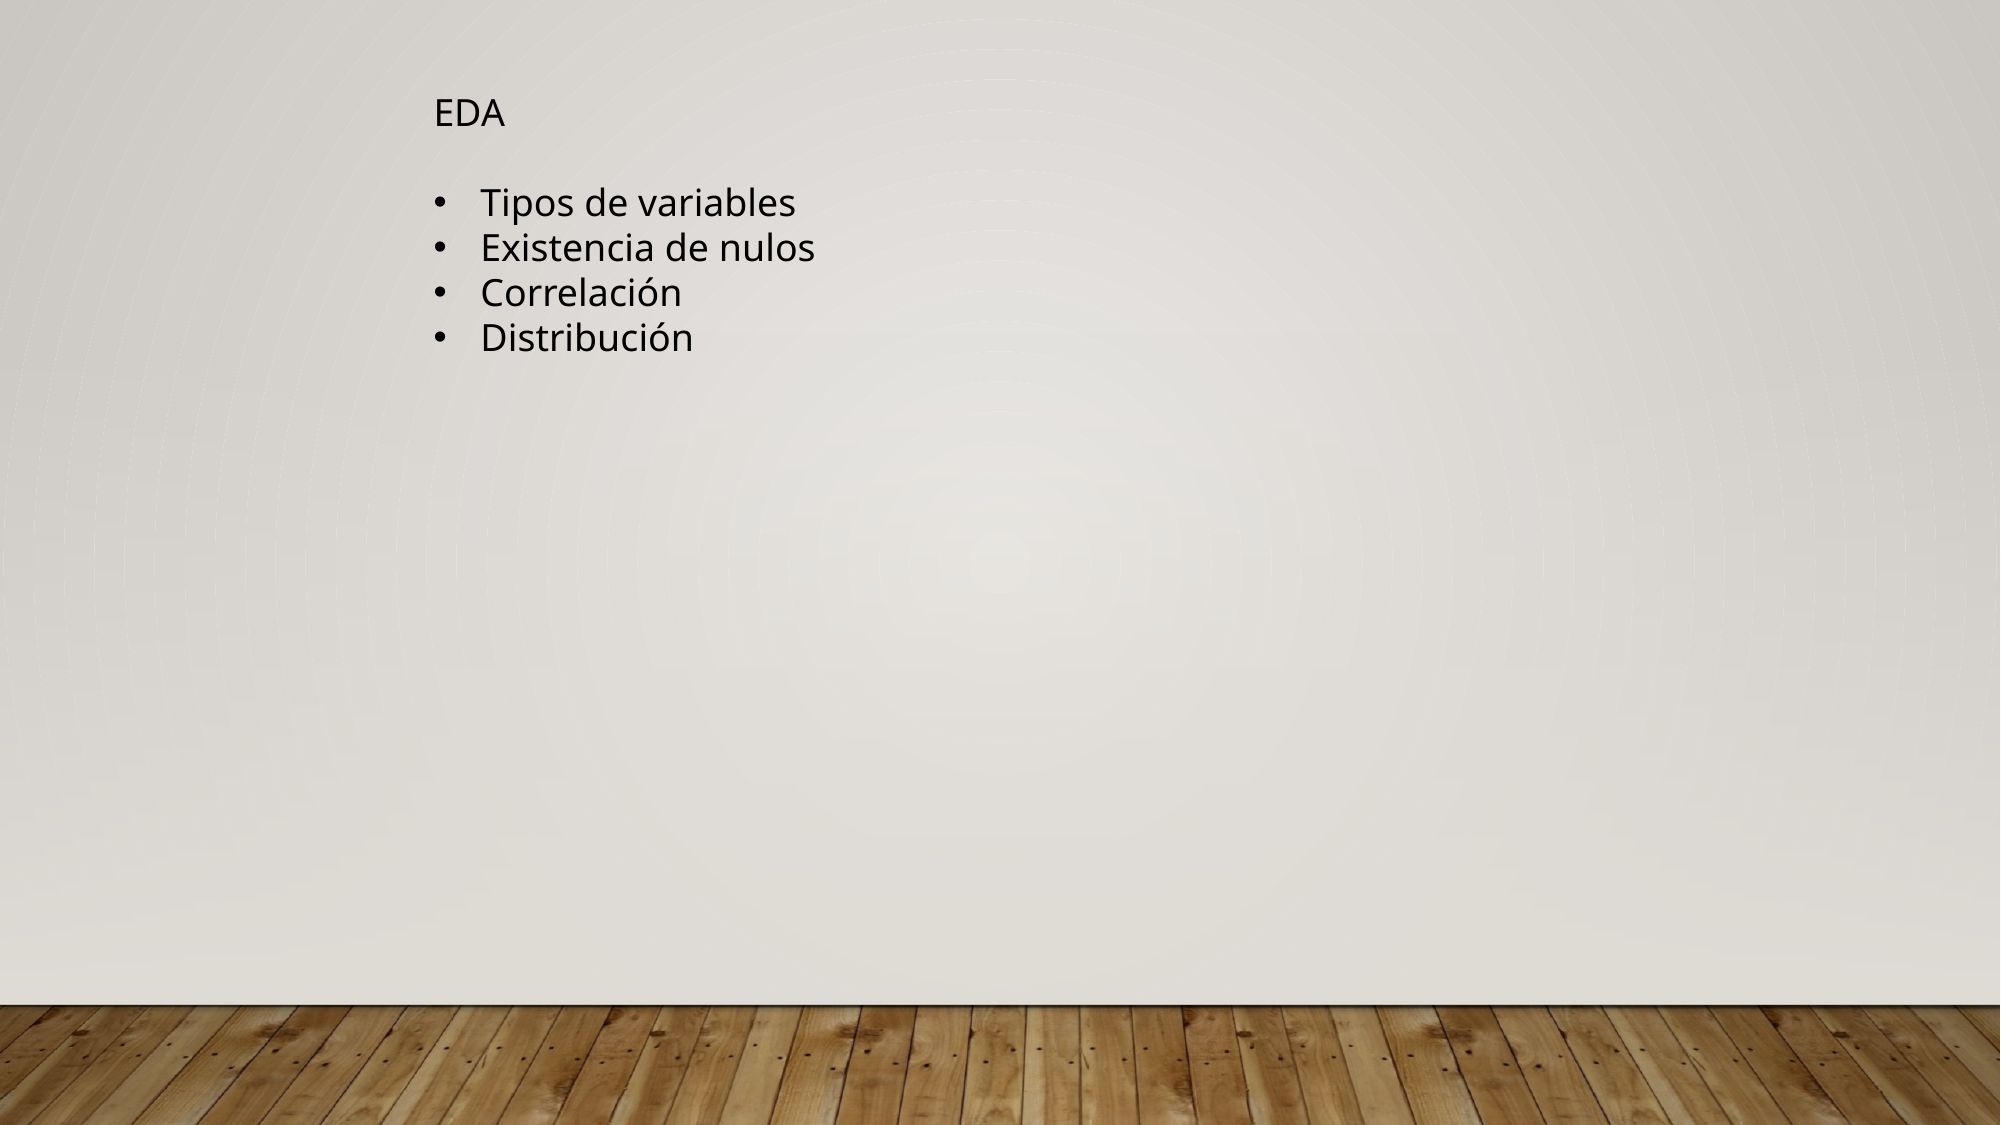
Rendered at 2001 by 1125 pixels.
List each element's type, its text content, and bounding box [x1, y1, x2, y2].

text_box EDA Tipos de variables Existencia de nulos Correlación Distribución [418, 81, 1408, 591]
picture [0, 1005, 2000, 1125]
